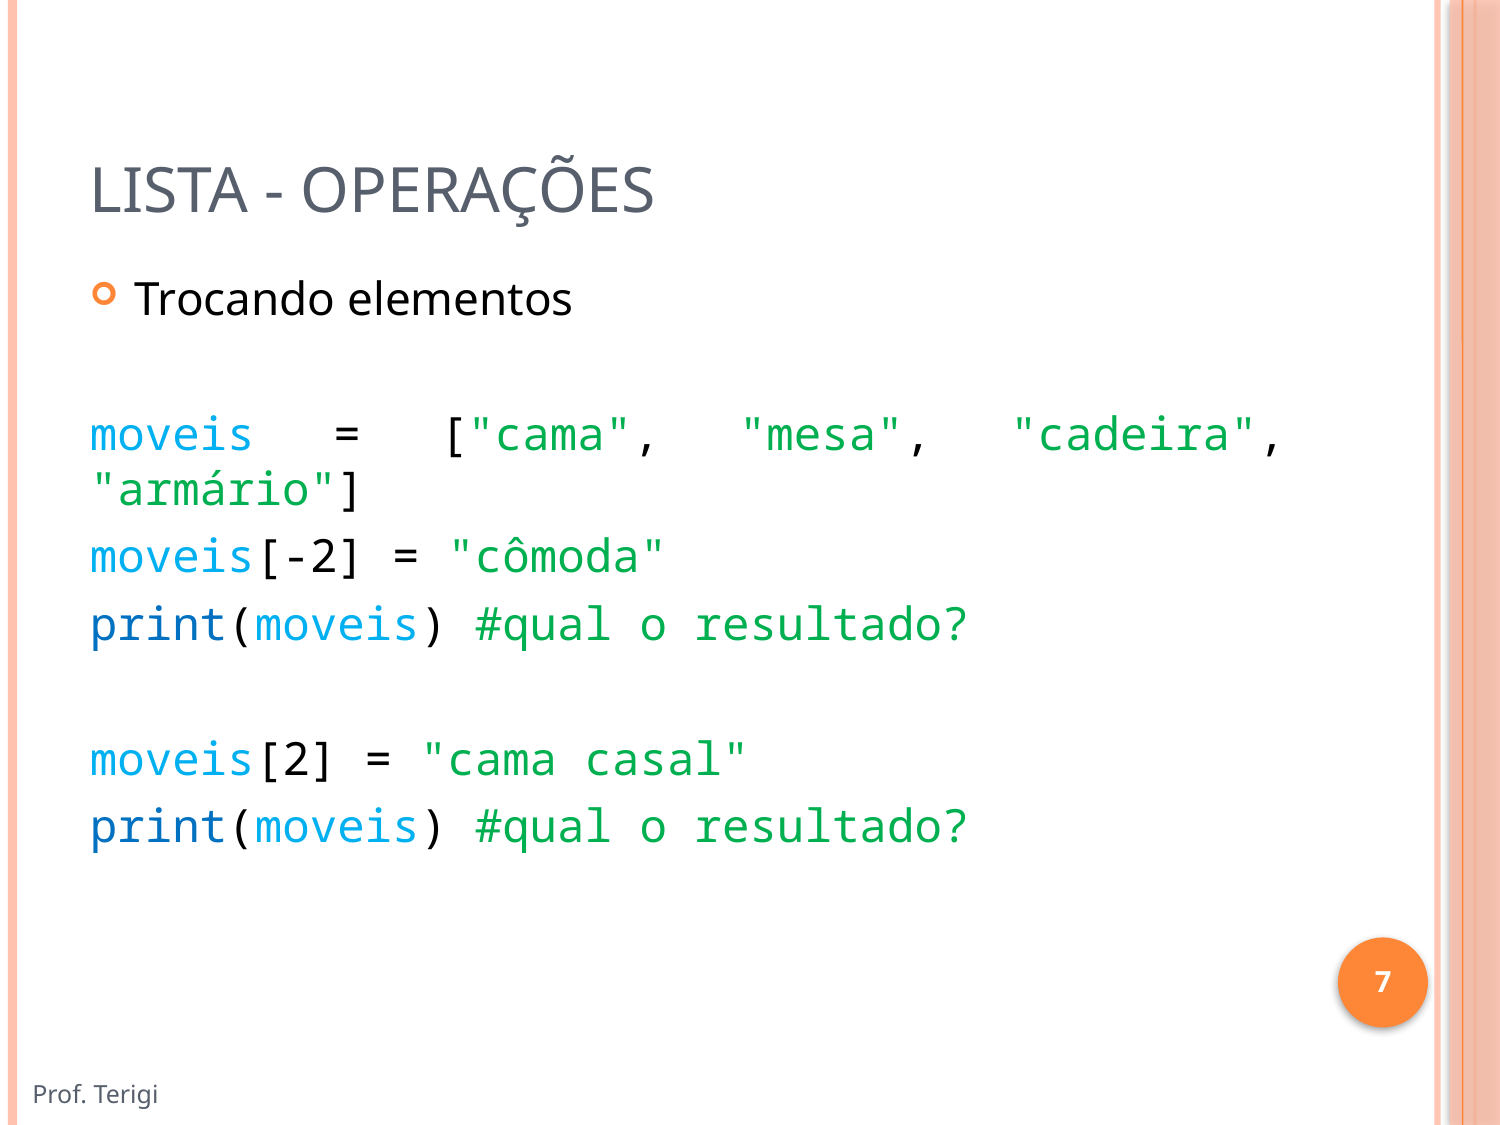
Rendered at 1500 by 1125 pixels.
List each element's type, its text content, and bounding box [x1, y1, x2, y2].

slide_number 7 [1333, 940, 1434, 1027]
list Trocando elementos moveis = ["cama", "mesa", "cadeira", "armário"] moveis[-2] = "cômoda" print(moveis) #qual o resultado? moveis[2] = "cama casal" print(moveis) #qual o resultado? [75, 262, 1300, 1062]
title Lista - Operações [75, 45, 1300, 233]
